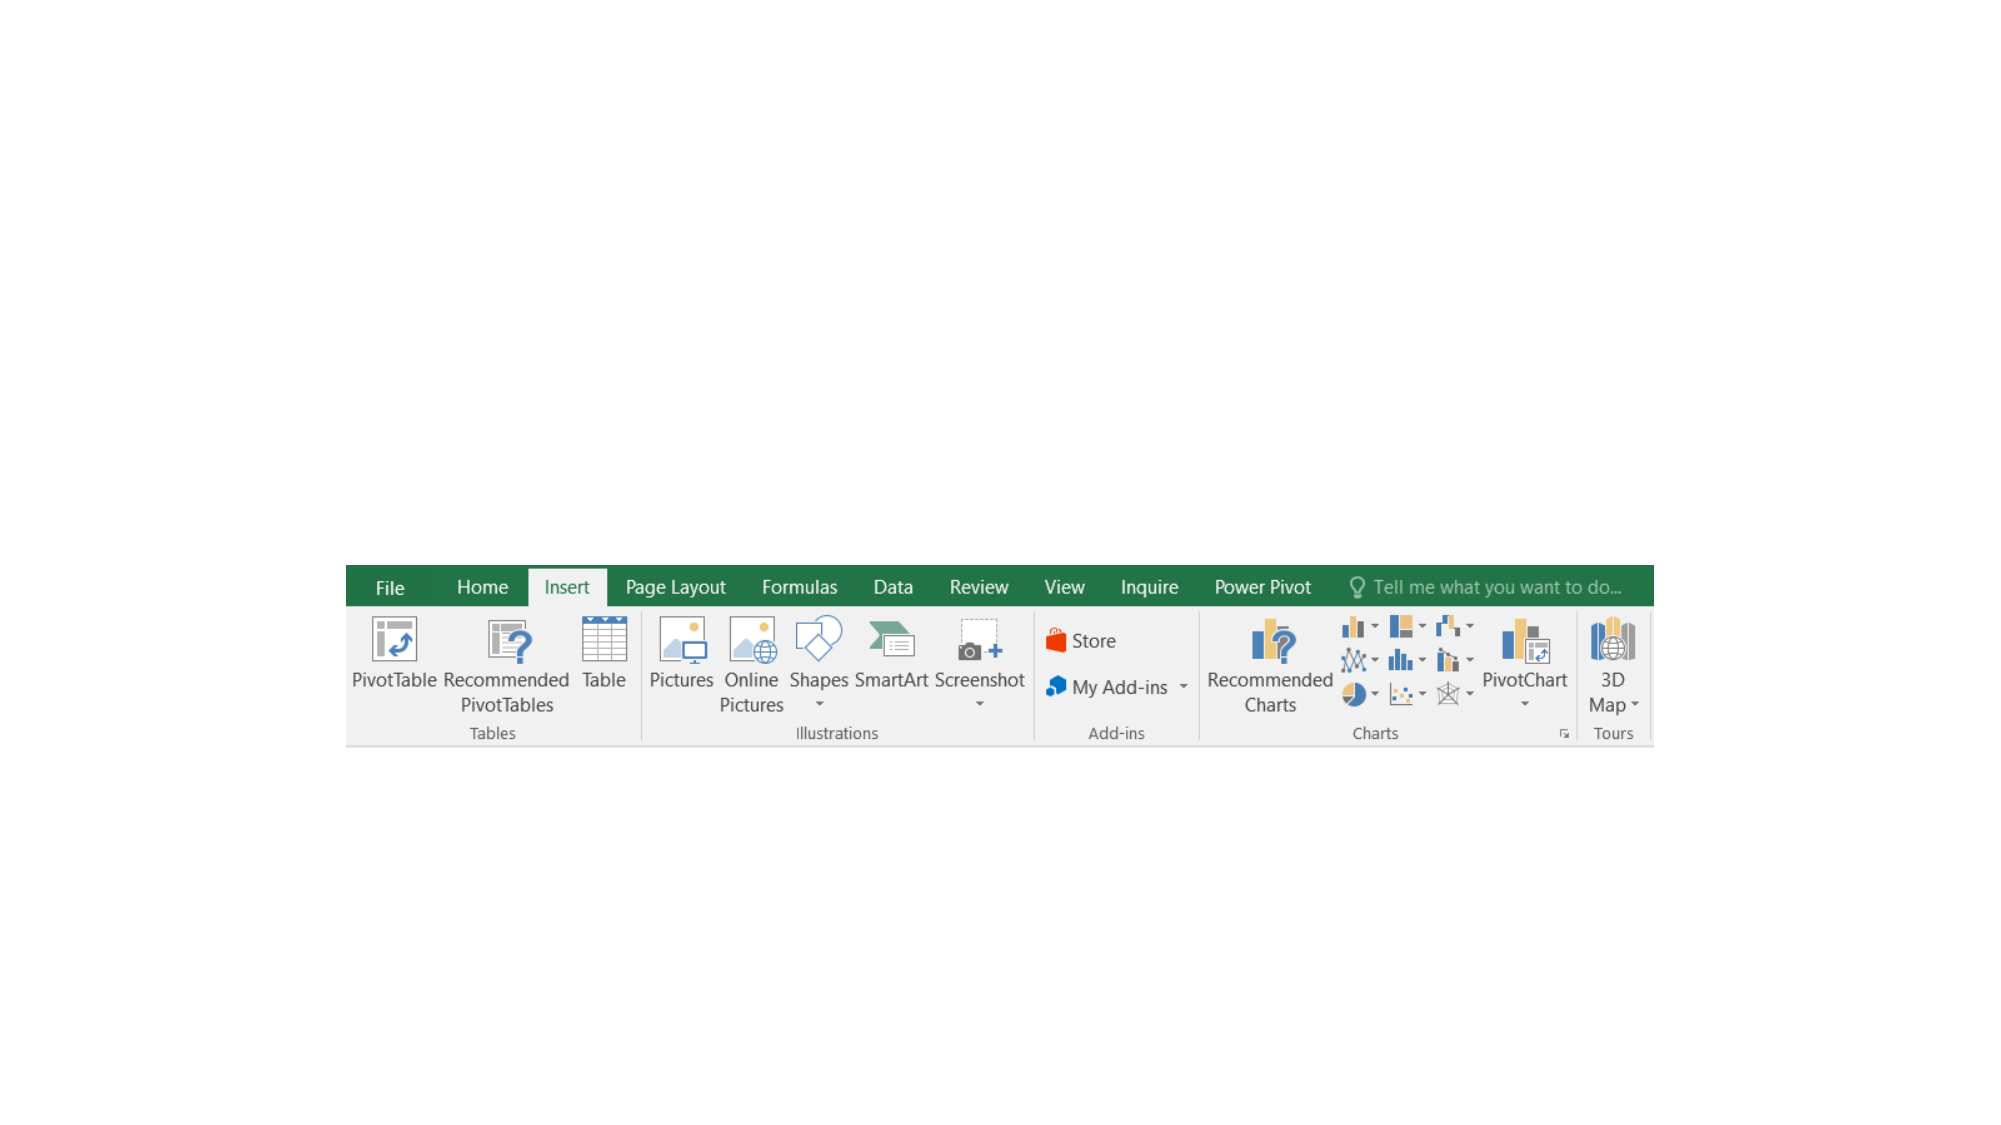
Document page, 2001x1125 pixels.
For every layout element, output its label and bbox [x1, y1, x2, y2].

list [346, 565, 1654, 748]
